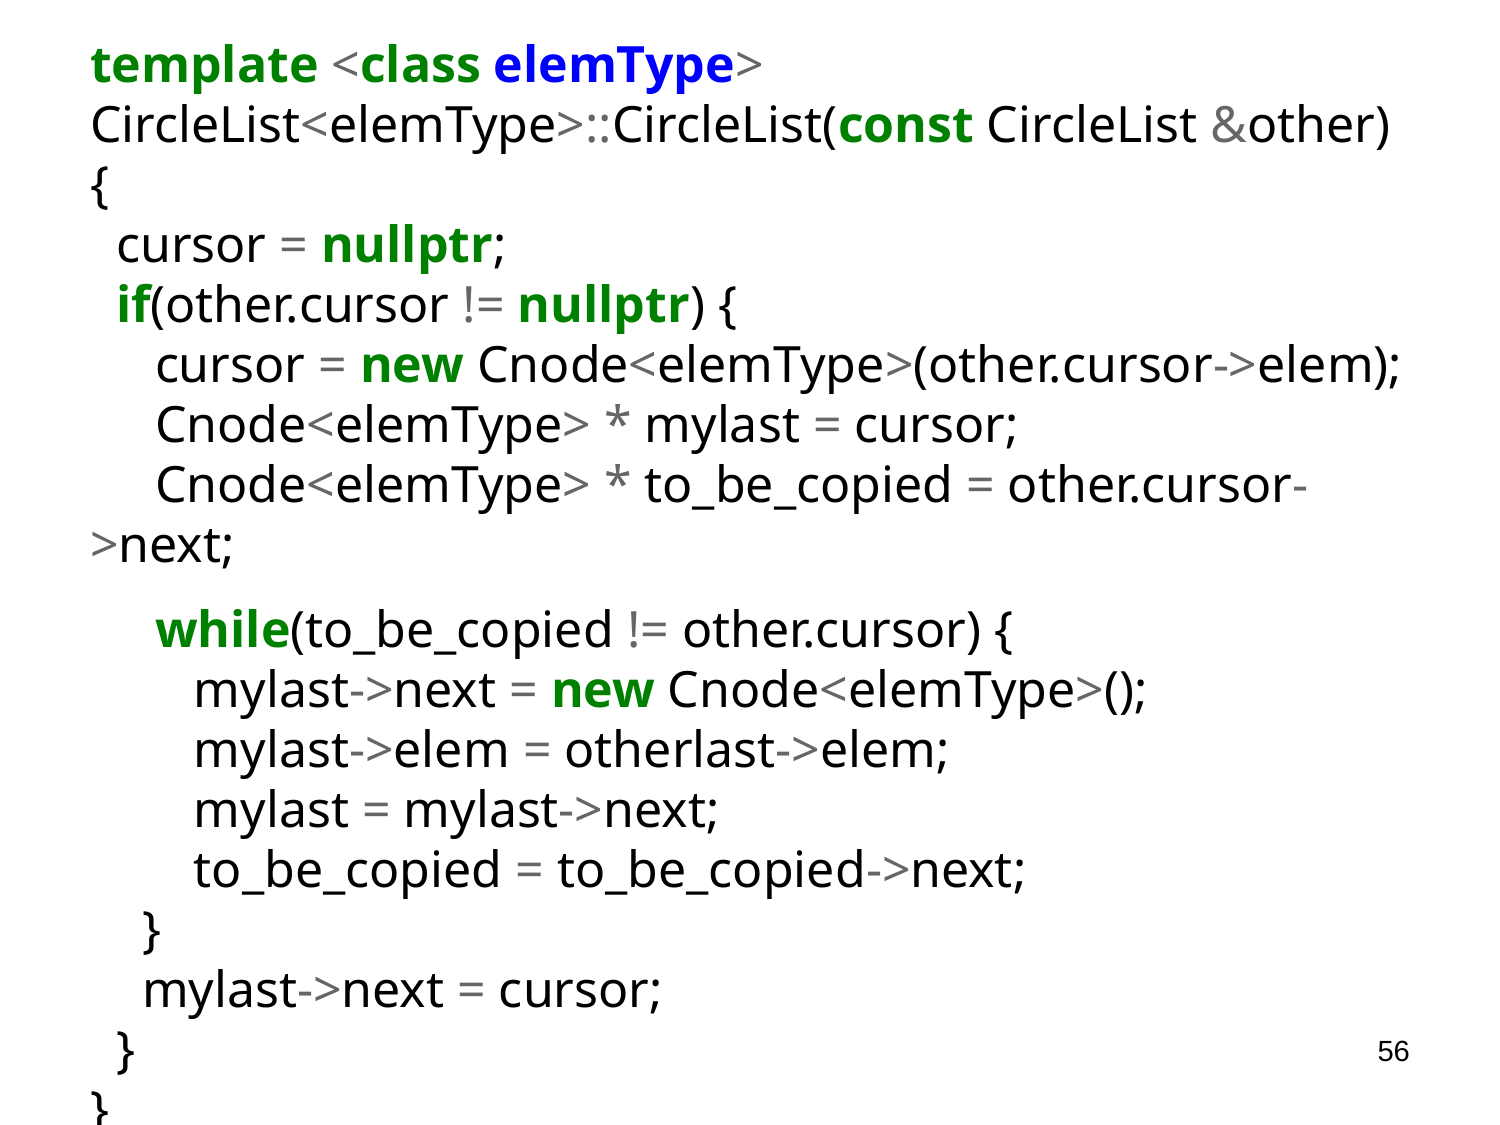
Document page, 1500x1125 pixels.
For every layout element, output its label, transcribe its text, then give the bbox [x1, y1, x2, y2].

list template <class elemType> CircleList<elemType>::CircleList(const CircleList &other) { cursor = nullptr; if(other.cursor != nullptr) { cursor = new Cnode<elemType>(other.cursor->elem); Cnode<elemType> * mylast = cursor; Cnode<elemType> * to_be_copied = other.cursor->next; while(to_be_copied != other.cursor) { mylast->next = new Cnode<elemType>(); mylast->elem = otherlast->elem; mylast = mylast->next; to_be_copied = to_be_copied->next; } mylast->next = cursor; } } [75, 24, 1425, 1103]
slide_number 56 [1287, 1024, 1426, 1103]
